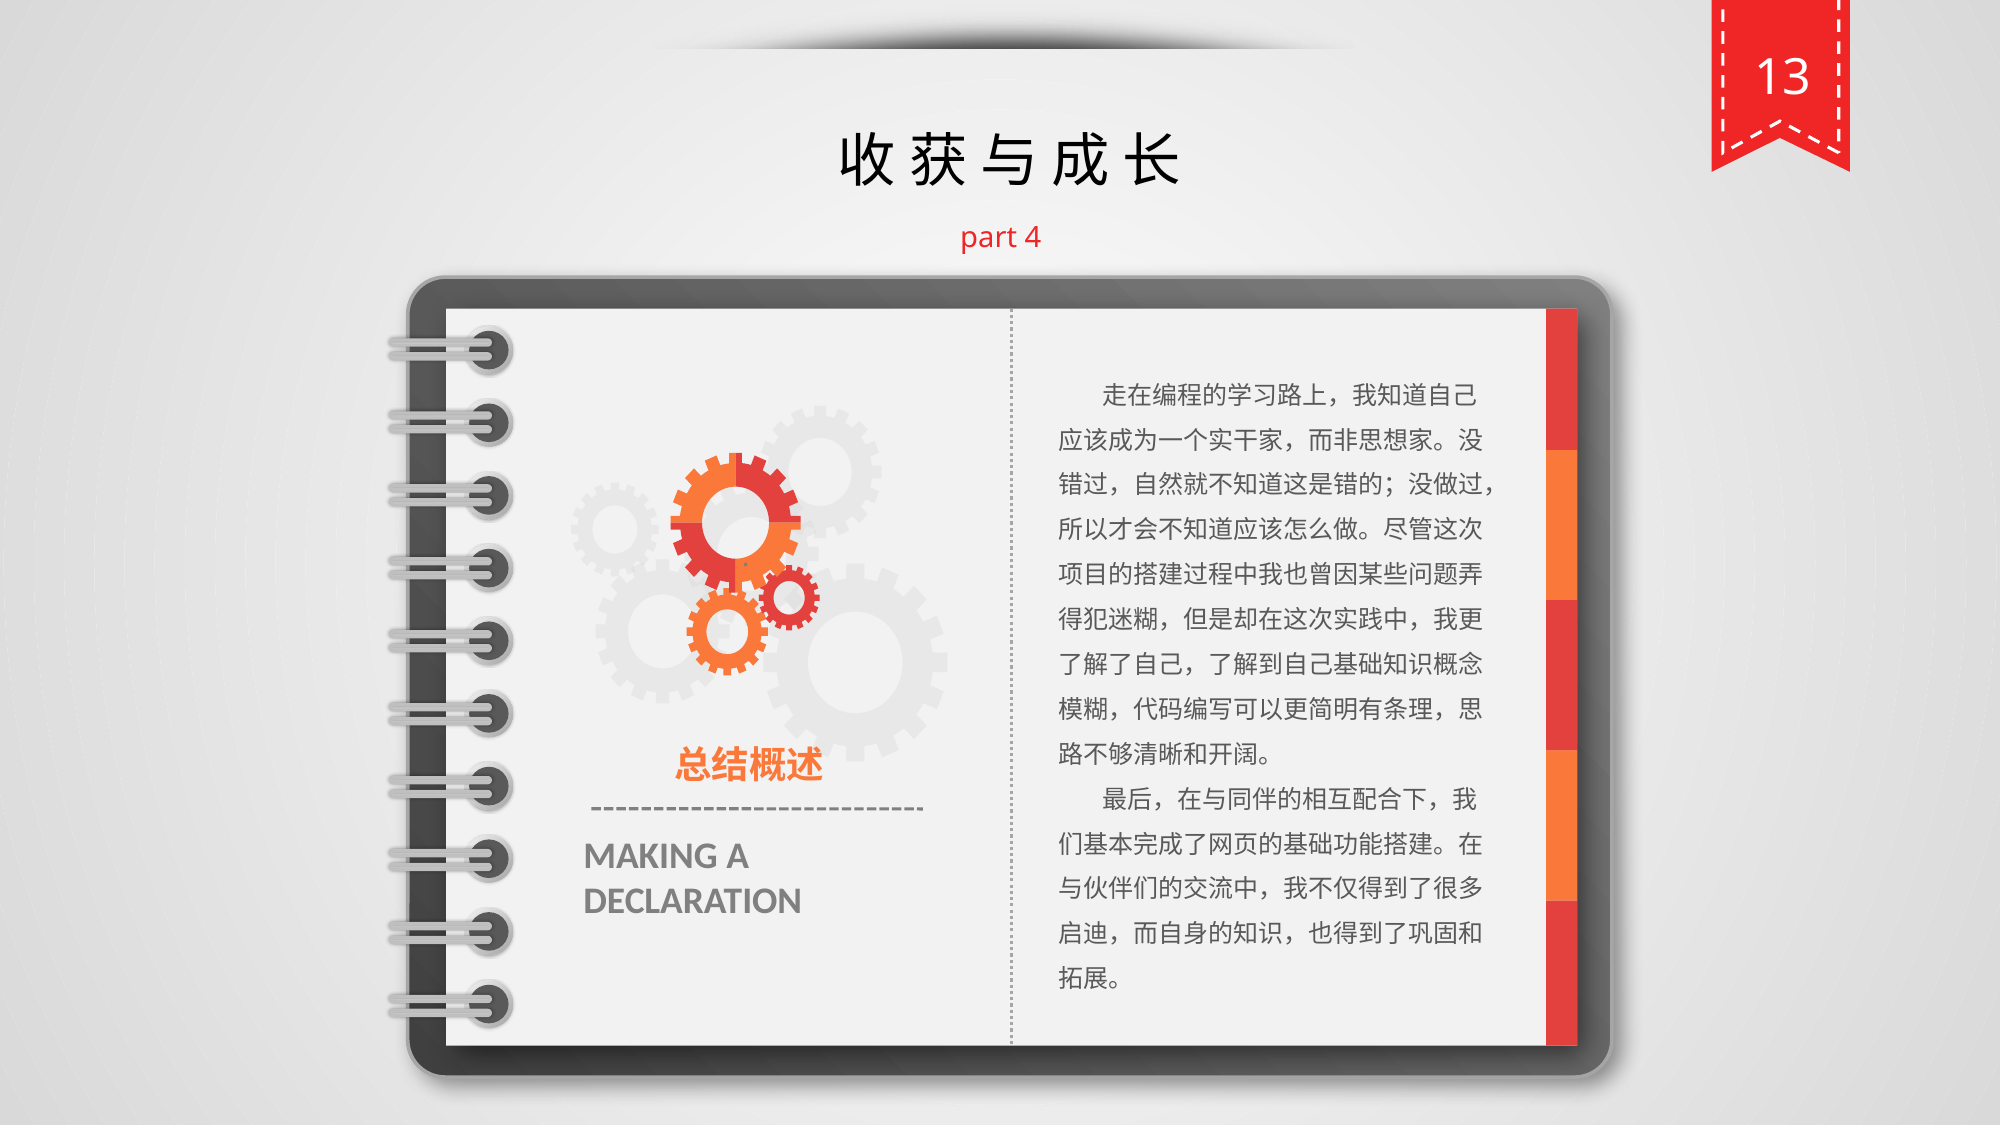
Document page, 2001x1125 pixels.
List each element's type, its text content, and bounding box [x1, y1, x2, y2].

text_box 收 获 与 成 长 [1025, 115, 1243, 201]
text_box 收 获 与 成 长 [776, 115, 974, 201]
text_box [390, 277, 1612, 1078]
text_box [1711, 0, 1850, 172]
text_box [571, 405, 948, 762]
text_box part 4 [1025, 210, 1233, 261]
picture [651, 0, 1355, 277]
text_box part 4 [769, 210, 974, 261]
